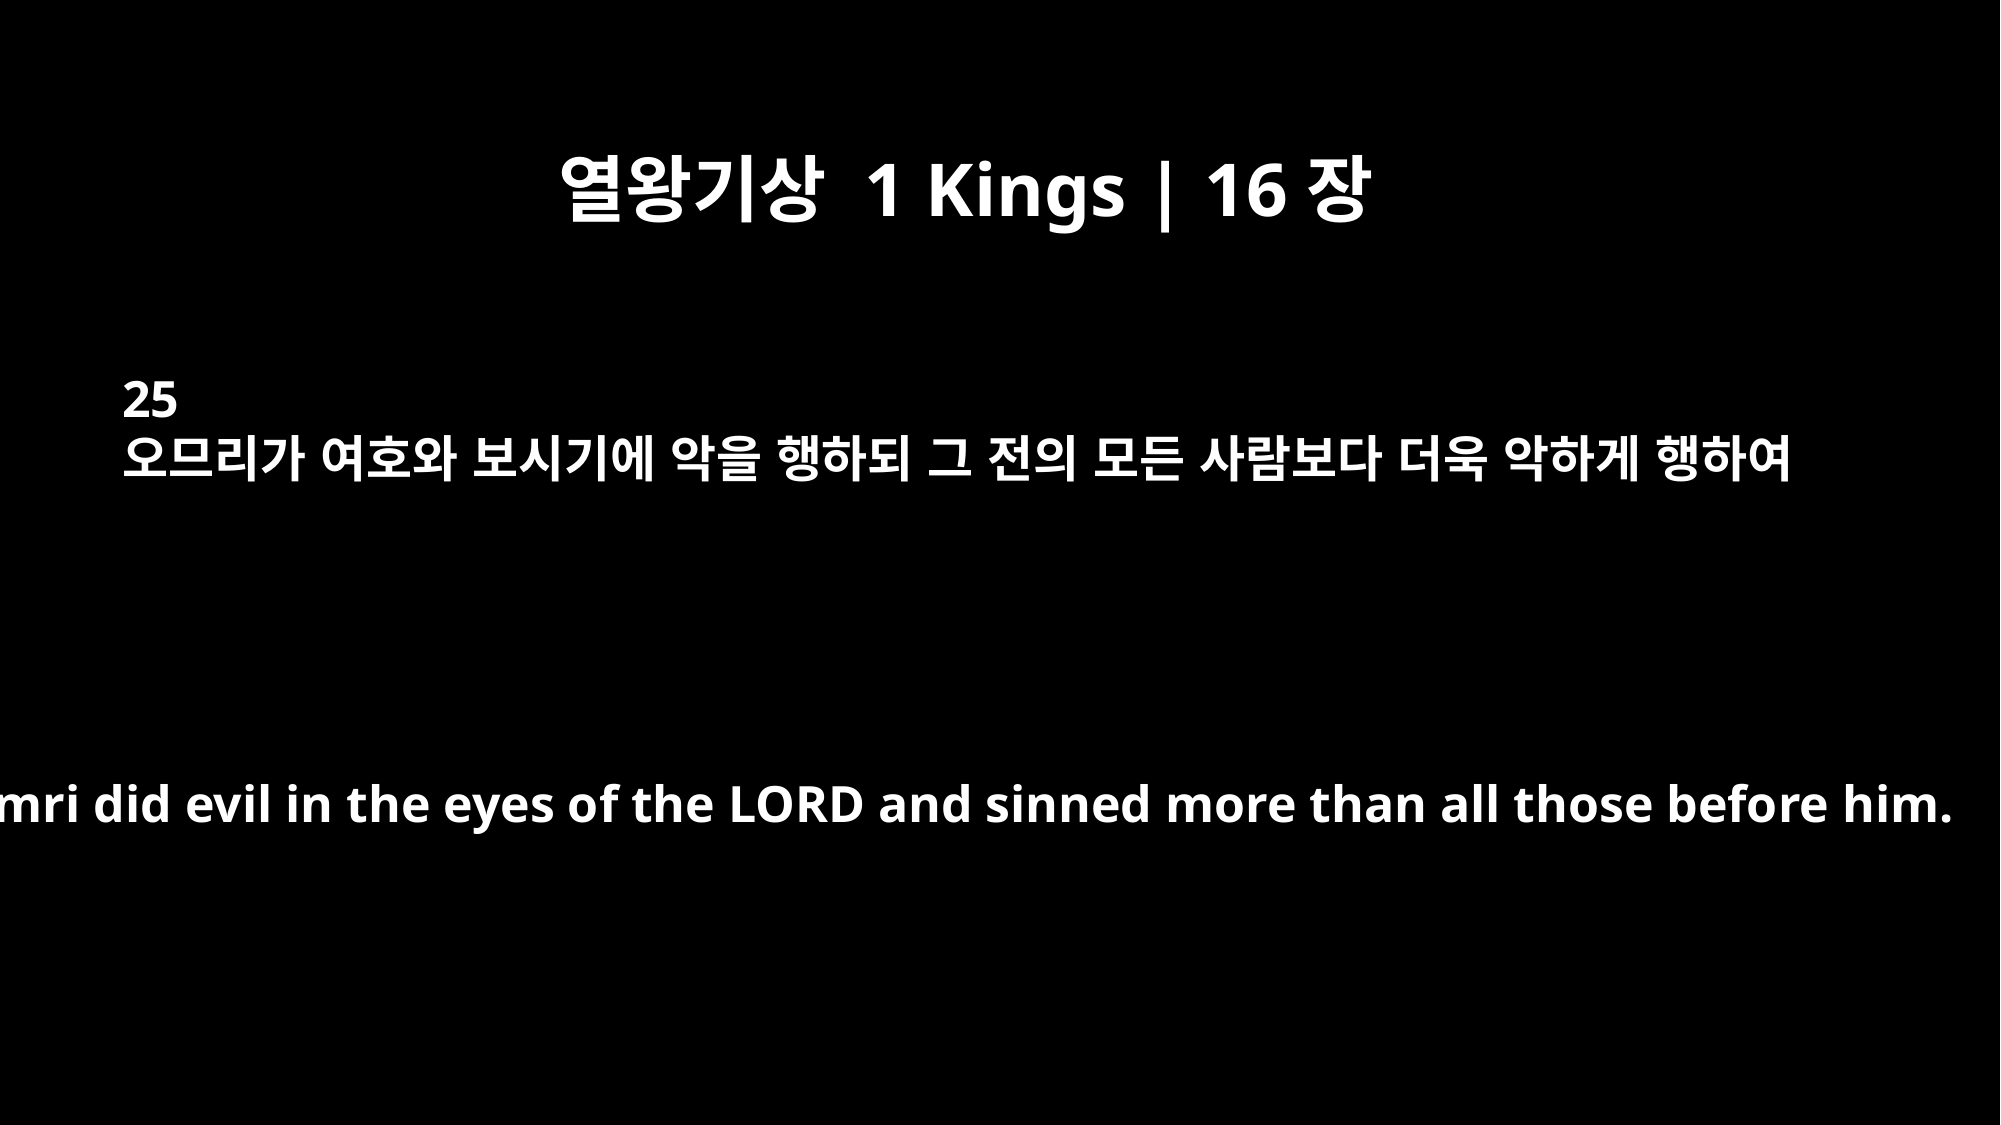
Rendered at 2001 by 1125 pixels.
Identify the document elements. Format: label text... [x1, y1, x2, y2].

text_box 열왕기상 1 Kings | 16장 [543, 136, 1389, 239]
text_box 25 오므리가 여호와 보시기에 악을 행하되 그 전의 모든 사람보다 더욱 악하게 행하여 [107, 359, 1810, 495]
text_box But Omri did evil in the eyes of the LORD and sinned more than all those before him. [0, 764, 1970, 840]
